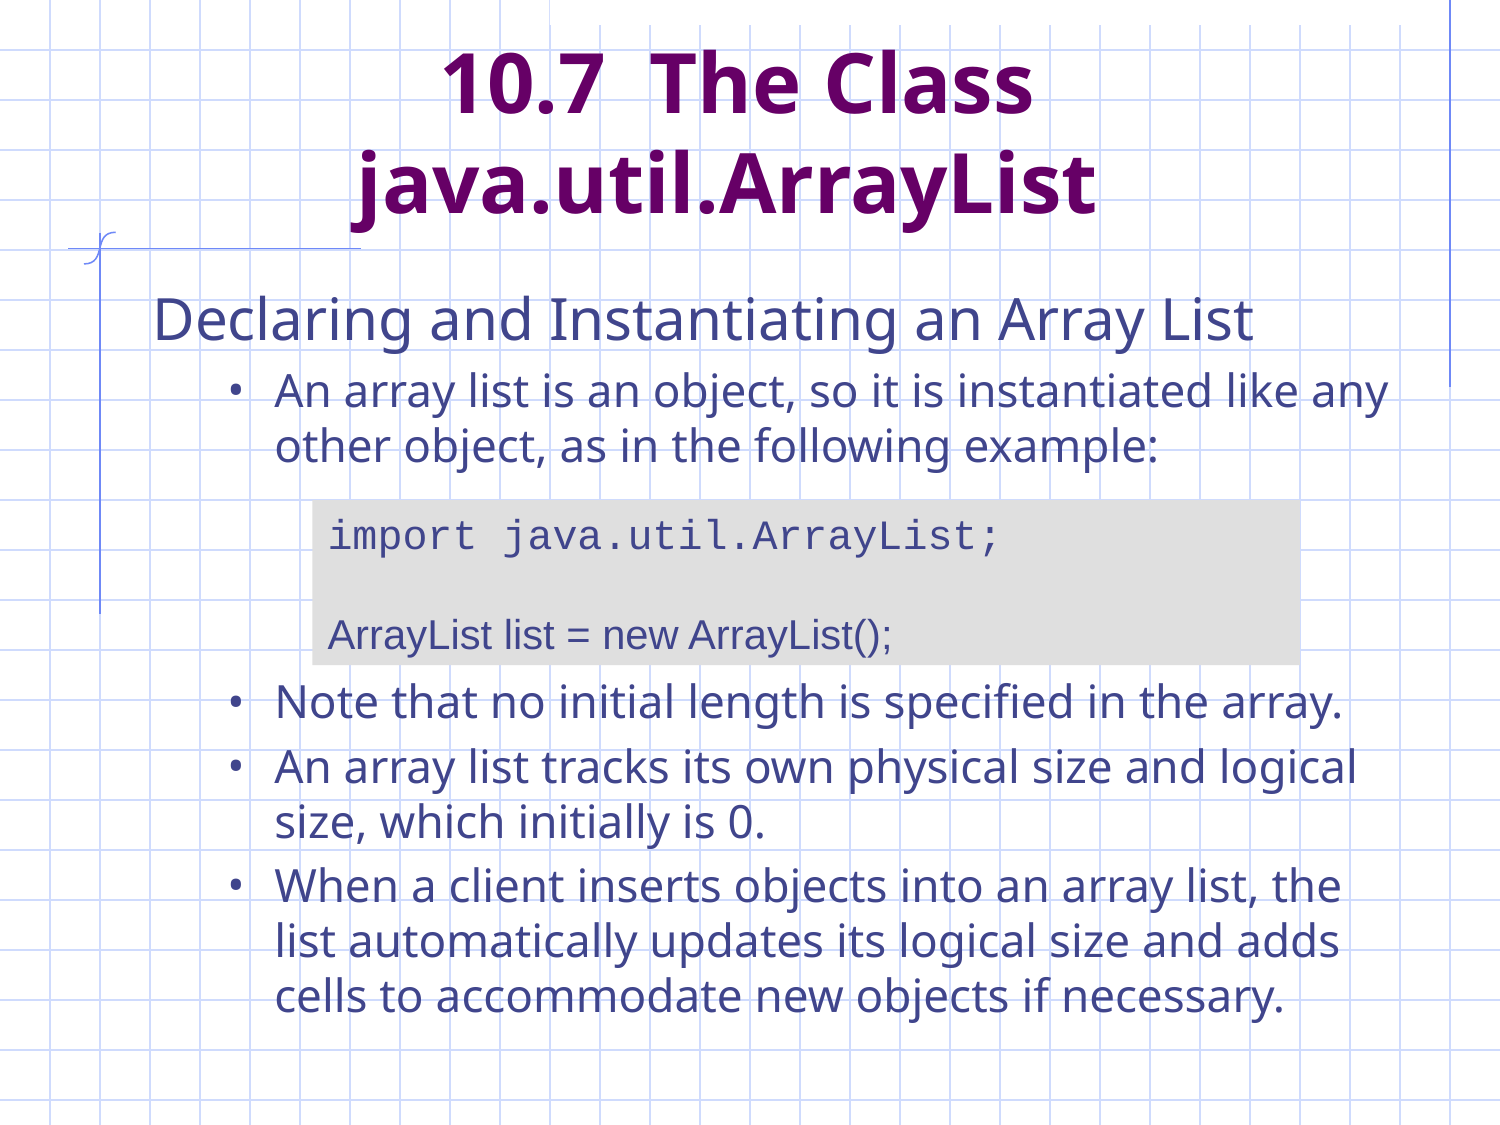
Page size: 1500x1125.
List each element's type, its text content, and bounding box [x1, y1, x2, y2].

text_box import java.util.ArrayList; ArrayList list = new ArrayList(); [312, 500, 1300, 666]
title 10.7 The Class java.util.ArrayList [99, 50, 1375, 238]
list Declaring and Instantiating an Array List An array list is an object, so it is instantiated like any other object, as in the following example: Note that no initial length is specified in the array. An array list tracks its own physical size and logical size, which initially is 0. When a client inserts objects into an array list, the list automatically updates its logical size and adds cells to accommodate new objects if necessary. [137, 275, 1413, 1063]
